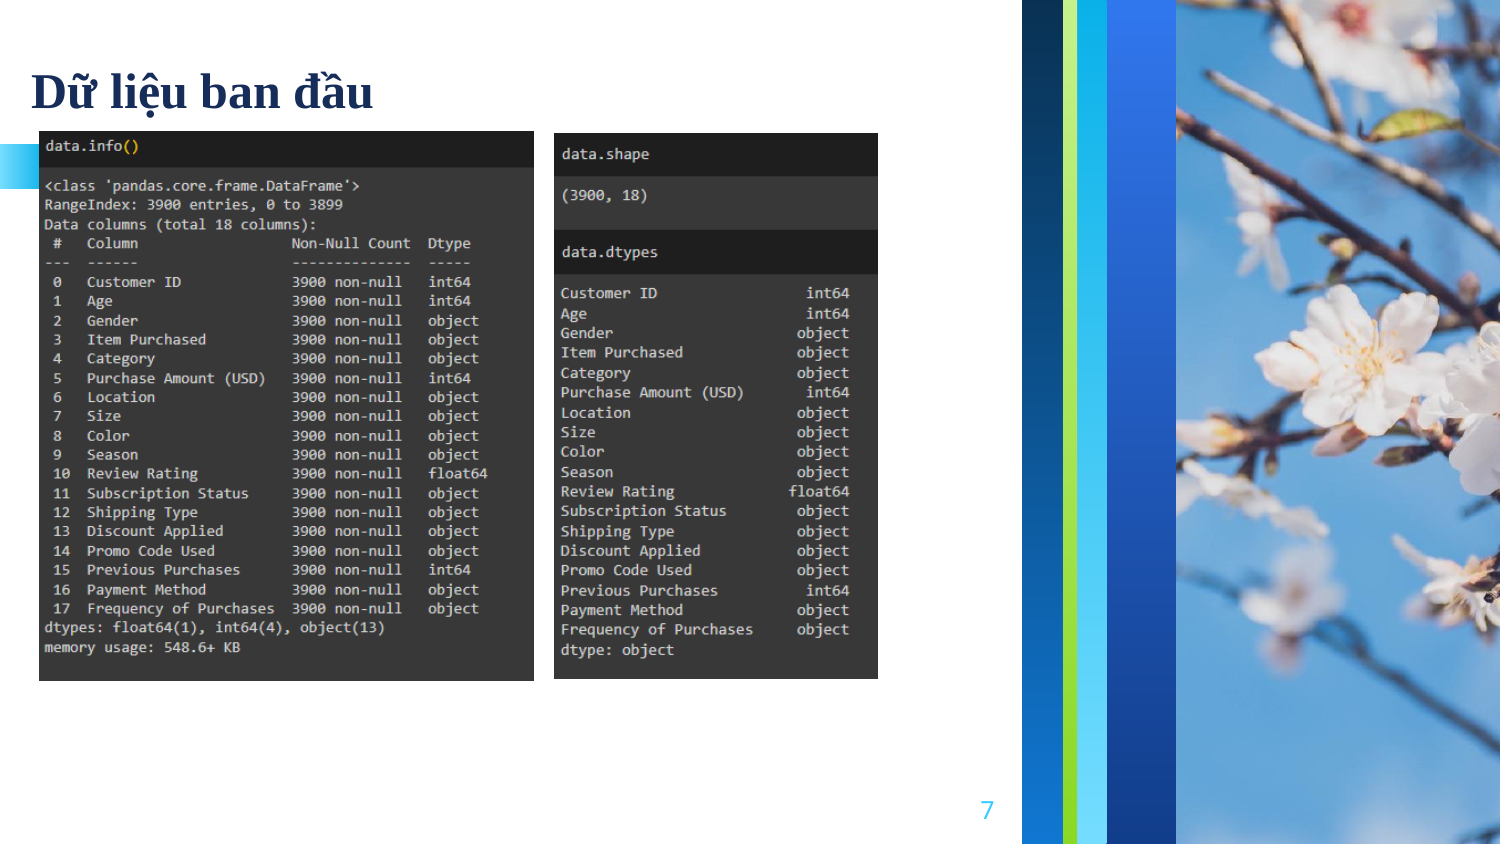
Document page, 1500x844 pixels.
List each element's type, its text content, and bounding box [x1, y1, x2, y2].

picture [553, 133, 879, 679]
picture [1175, 0, 1500, 844]
picture [39, 131, 534, 682]
title Dữ liệu ban đầu [16, 14, 887, 134]
slide_number 7 [919, 779, 1010, 844]
